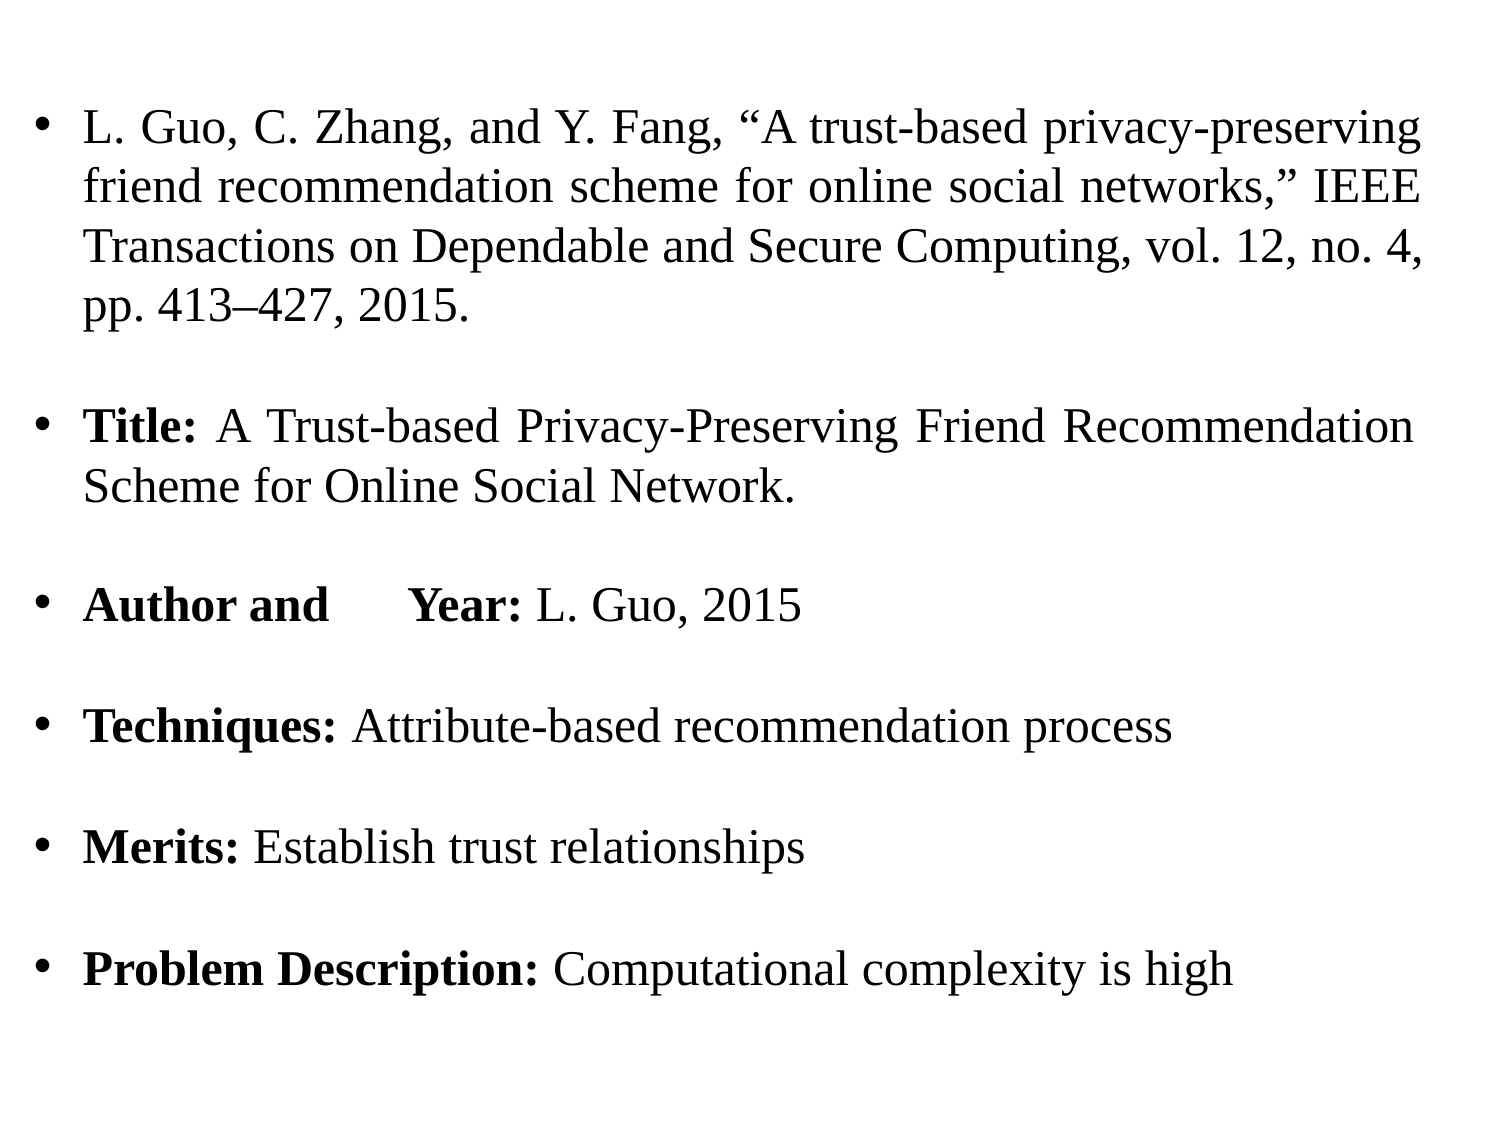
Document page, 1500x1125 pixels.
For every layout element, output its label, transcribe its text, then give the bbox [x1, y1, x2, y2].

text_box L. Guo, C. Zhang, and Y. Fang, “A trust-based privacy-preserving friend recommendation scheme for online social networks,” IEEE Transactions on Dependable and Secure Computing, vol. 12, no. 4, pp. 413–427, 2015. Title: A Trust-based Privacy-Preserving Friend Recommendation Scheme for Online Social Network. Author and Year: L. Guo, 2015 Techniques: Attribute-based recommendation process Merits: Establish trust relationships Problem Description: Computational complexity is high [31, 89, 1438, 996]
